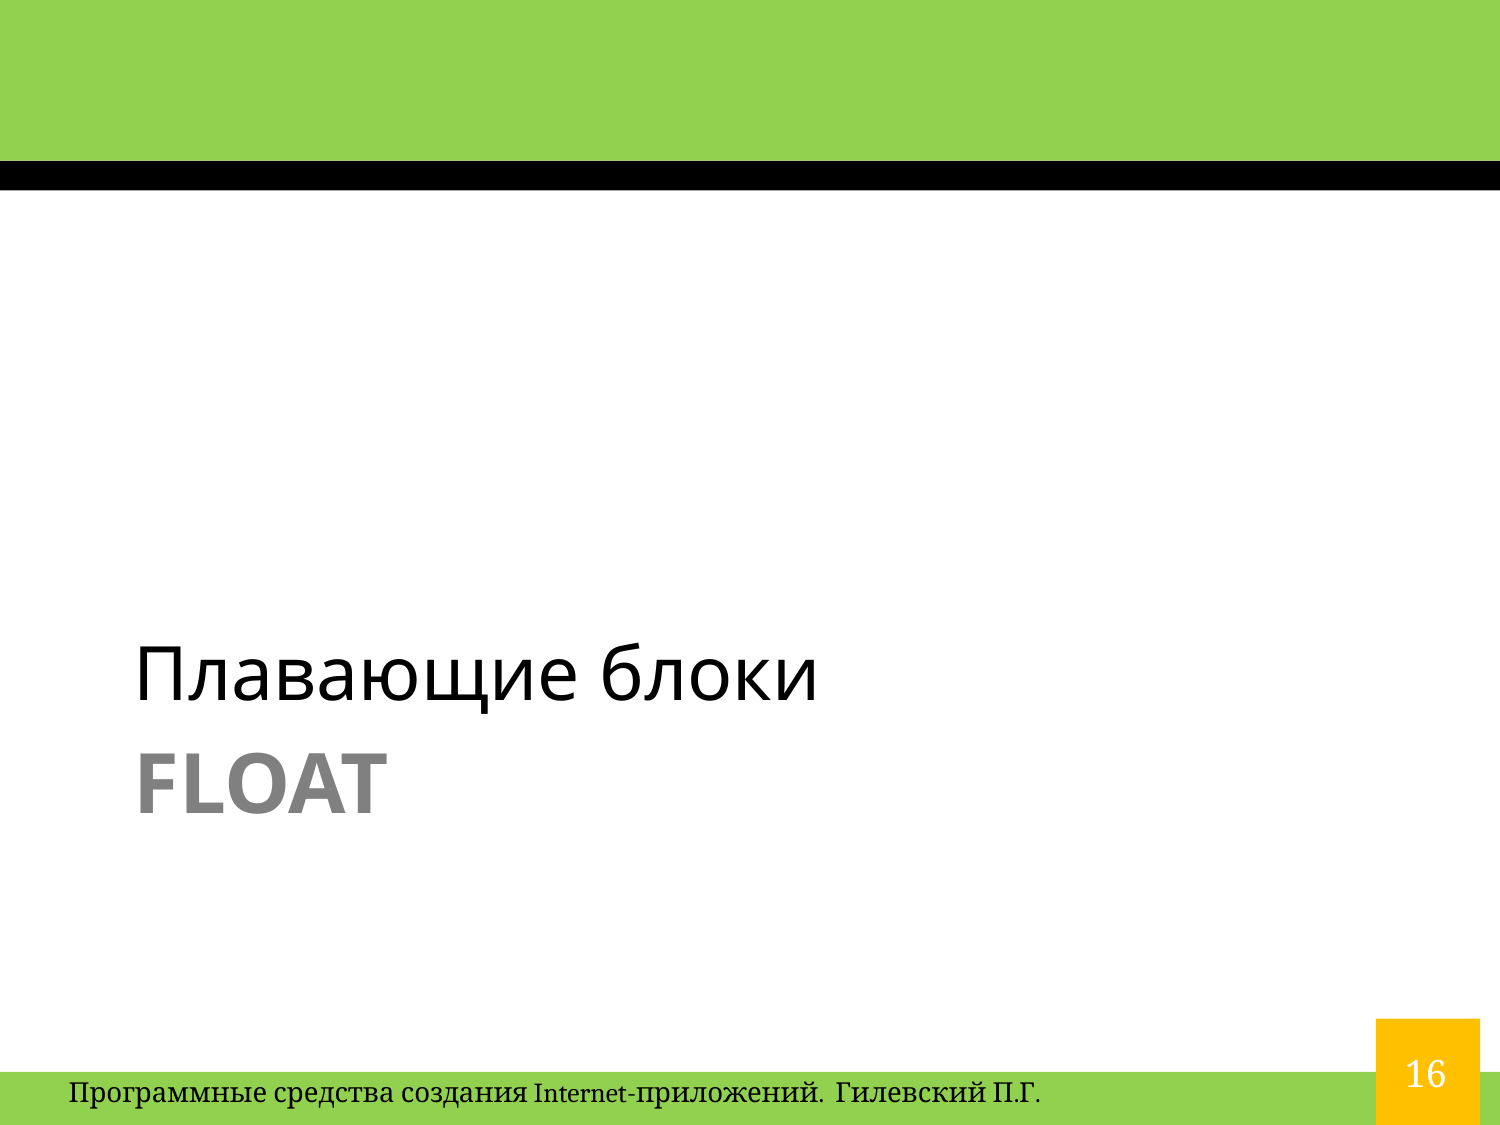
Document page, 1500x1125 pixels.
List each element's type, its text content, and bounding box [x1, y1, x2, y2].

slide_number 16 [1380, 1042, 1471, 1103]
title float [118, 723, 1394, 947]
list Плавающие блоки [118, 476, 1394, 723]
